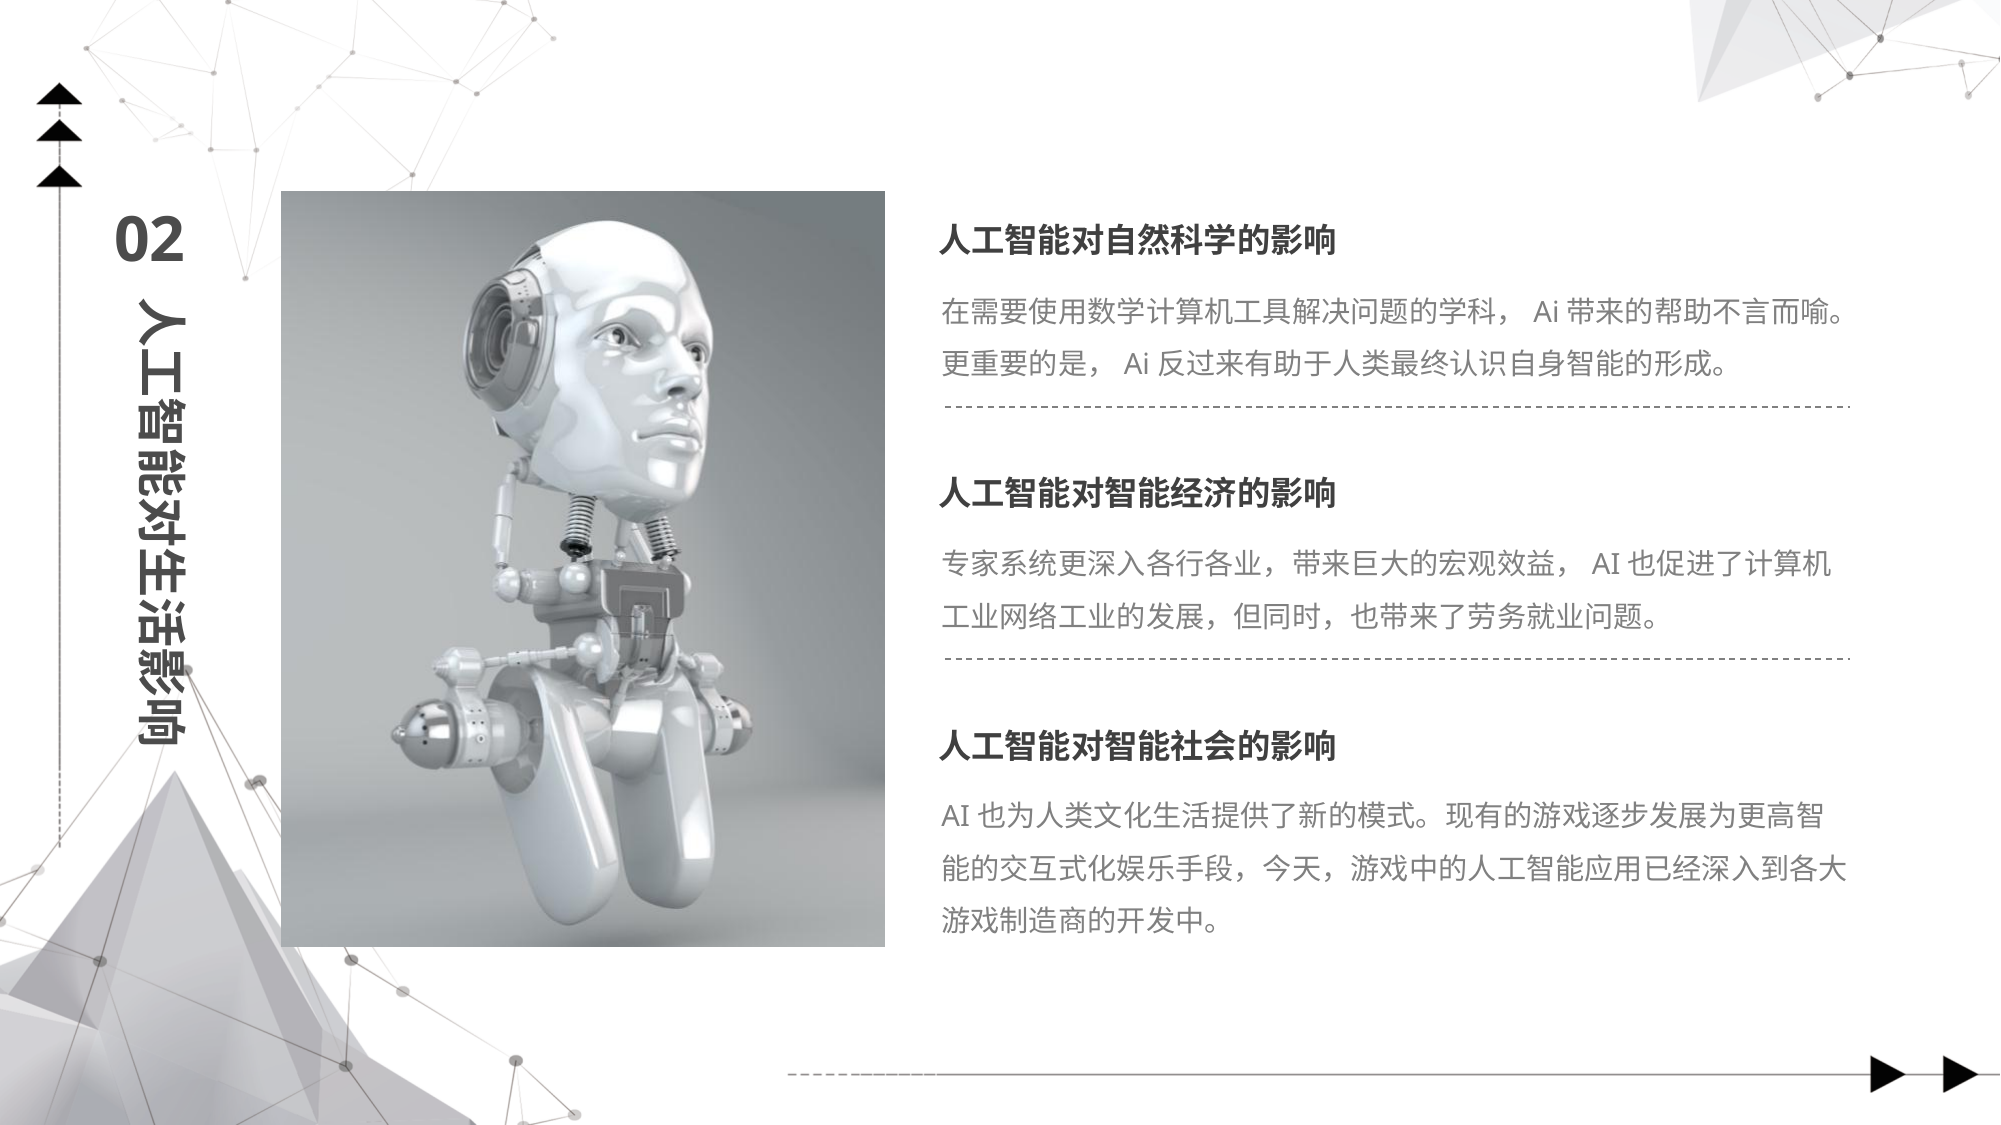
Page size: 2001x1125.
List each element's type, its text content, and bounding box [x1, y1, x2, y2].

text_box 人工智能对自然科学的影响 [907, 172, 1850, 267]
text_box AI也为人类文化生活提供了新的模式。现有的游戏逐步发展为更高智能的交互式化娱乐手段，今天，游戏中的人工智能应用已经深入到各大游戏制造商的开发中。 [926, 772, 1869, 945]
text_box 人工智能对智能社会的影响 [907, 677, 1850, 773]
text_box 在需要使用数学计算机工具解决问题的学科，Ai带来的帮助不言而喻。更重要的是，Ai反过来有助于人类最终认识自身智能的形成。 [926, 268, 1869, 388]
picture [0, 0, 2000, 1125]
text_box 专家系统更深入各行各业，带来巨大的宏观效益，AI也促进了计算机工业网络工业的发展，但同时，也带来了劳务就业问题。 [926, 520, 1869, 641]
text_box 人工智能对智能经济的影响 [907, 424, 1850, 520]
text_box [95, 191, 205, 753]
